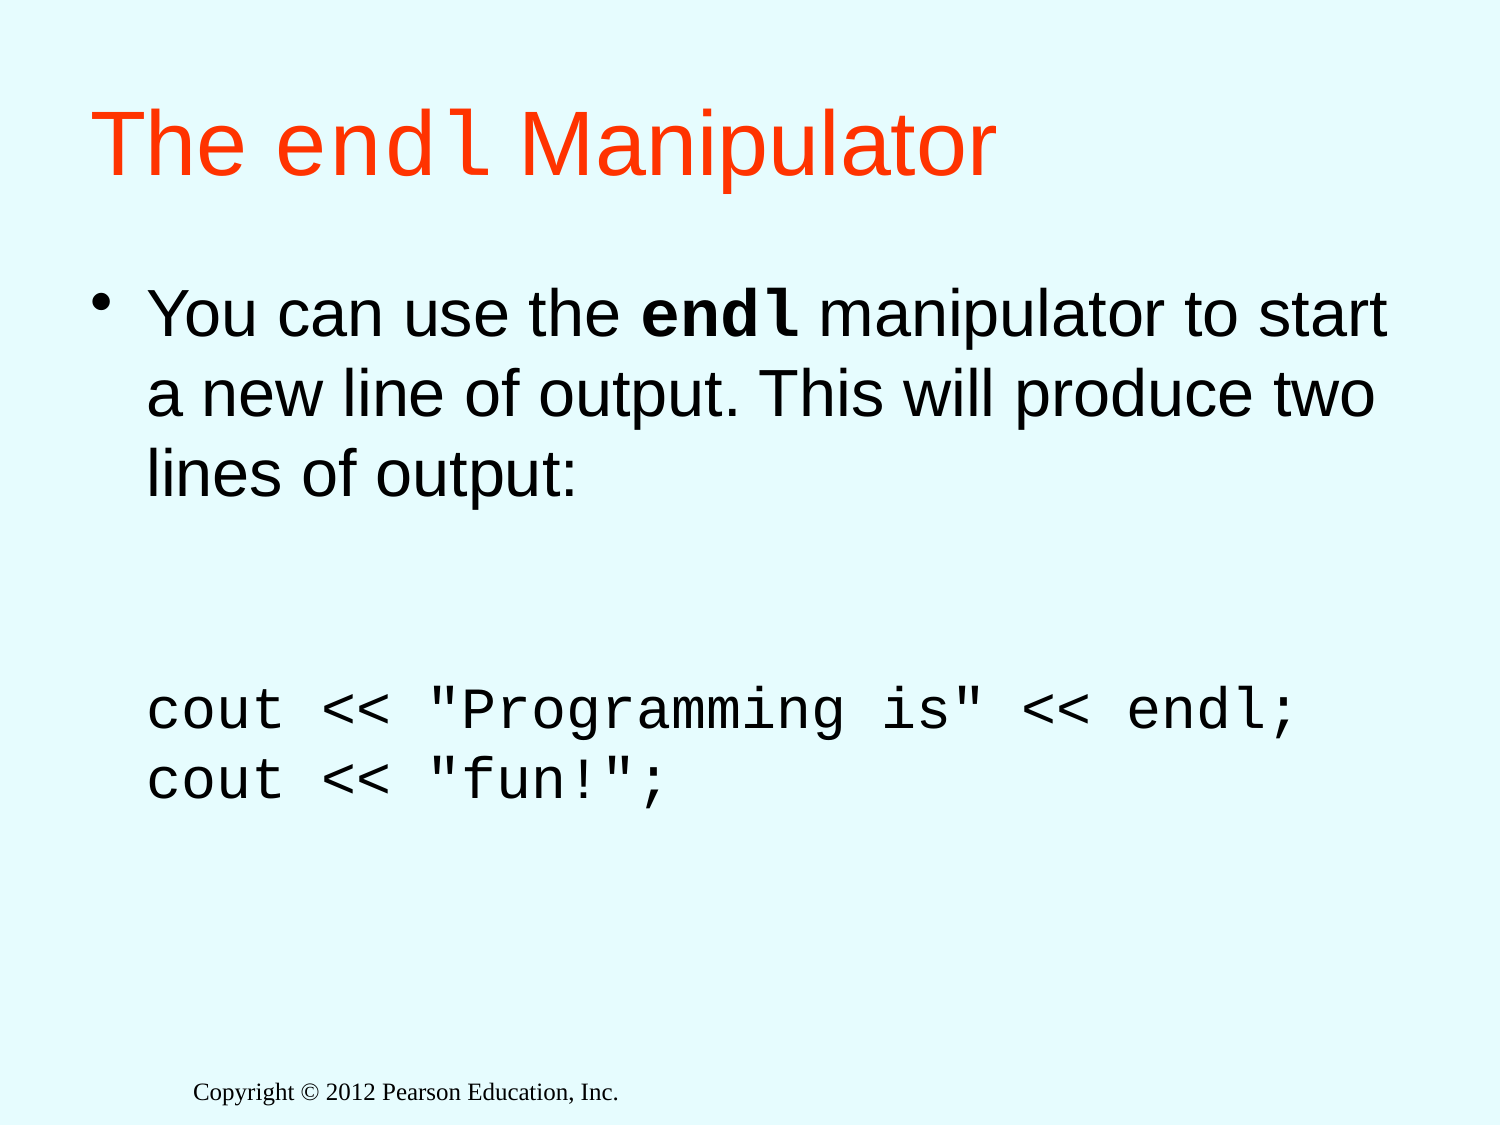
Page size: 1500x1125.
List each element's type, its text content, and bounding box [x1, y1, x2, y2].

list You can use the endl manipulator to start a new line of output. This will produce two lines of output: cout << "Programming is" << endl; cout << "fun!"; [75, 262, 1425, 1005]
title The endl Manipulator [75, 45, 1425, 233]
